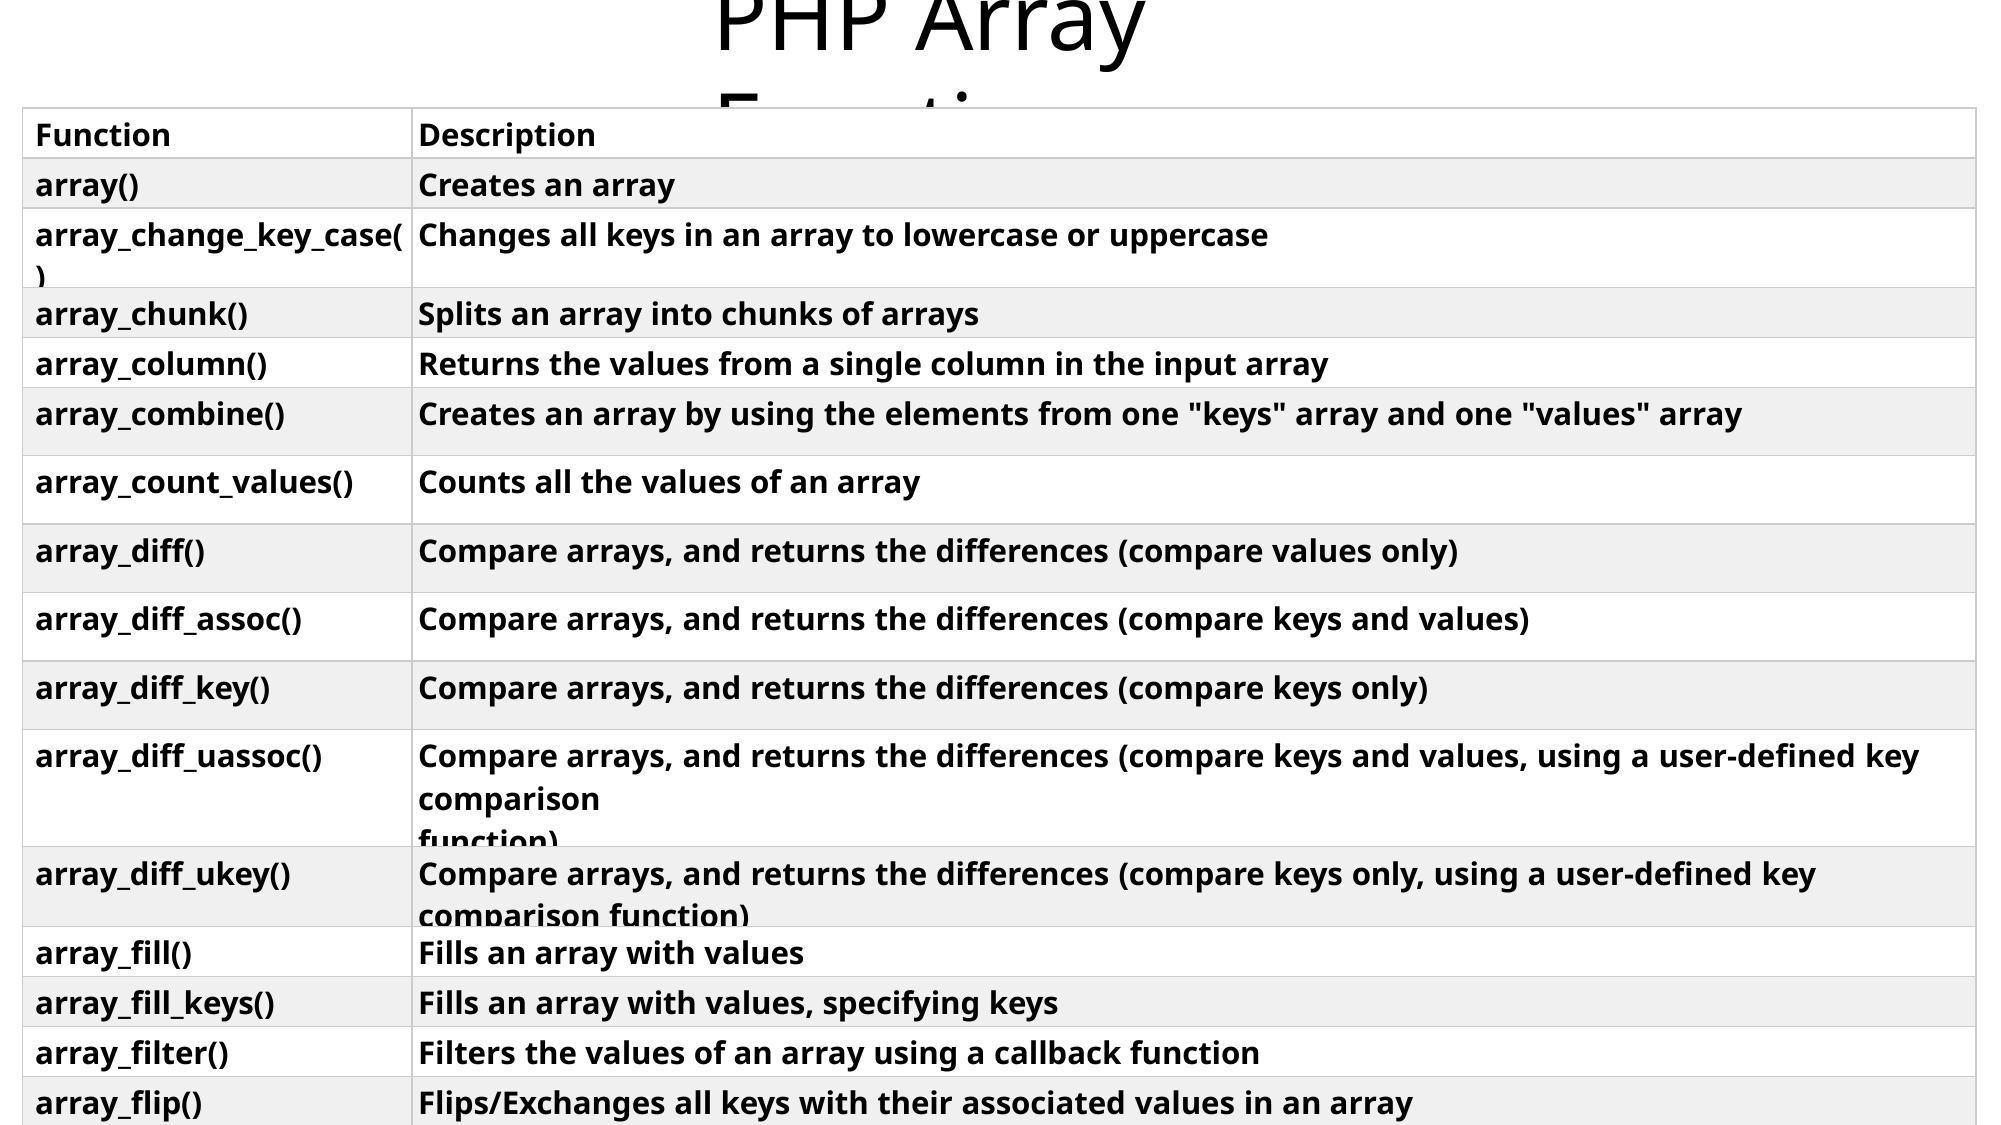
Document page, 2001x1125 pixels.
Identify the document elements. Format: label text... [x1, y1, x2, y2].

table_cell Compare arrays, and returns the differences (compare keys only) [413, 662, 1975, 729]
table_cell array_column() [23, 338, 411, 387]
table_cell array_change_key_case() [23, 209, 411, 287]
table_cell array() [23, 159, 411, 207]
table_cell array_filter() [23, 1027, 411, 1076]
table_header Function [23, 109, 411, 157]
table_cell array_diff_ukey() [23, 847, 411, 926]
table_cell array_diff() [23, 525, 411, 592]
table_cell array_count_values() [23, 456, 411, 523]
table_cell array_fill_keys() [23, 977, 411, 1026]
table_cell Compare arrays, and returns the differences (compare keys and values) [413, 593, 1975, 660]
table_cell array_diff_uassoc() [23, 730, 411, 846]
table_cell Changes all keys in an array to lowercase or uppercase [413, 209, 1975, 287]
table_cell Compare arrays, and returns the differences (compare values only) [413, 525, 1975, 592]
table_cell Flips/Exchanges all keys with their associated values in an array [413, 1077, 1975, 1125]
table_cell Counts all the values of an array [413, 456, 1975, 523]
table_cell Fills an array with values, specifying keys [413, 977, 1975, 1026]
table_cell array_combine() [23, 388, 411, 455]
table_cell Filters the values of an array using a callback function [413, 1027, 1975, 1076]
table_cell Fills an array with values [413, 927, 1975, 976]
table_cell array_fill() [23, 927, 411, 976]
table_cell Compare arrays, and returns the differences (compare keys and values, using a user-defined key comparison function) [413, 730, 1975, 846]
table_cell Compare arrays, and returns the differences (compare keys only, using a user-defined key comparison function) [413, 847, 1975, 926]
title PHP Array Functions [710, 0, 1540, 107]
table_cell array_diff_key() [23, 662, 411, 729]
table_header Description [413, 109, 1975, 157]
table_cell array_flip() [23, 1077, 411, 1125]
table_cell array_diff_assoc() [23, 593, 411, 660]
table_cell array_chunk() [23, 288, 411, 337]
table_cell Creates an array [413, 159, 1975, 207]
table_cell Returns the values from a single column in the input array [413, 338, 1975, 387]
table_cell Splits an array into chunks of arrays [413, 288, 1975, 337]
table_cell Creates an array by using the elements from one "keys" array and one "values" array [413, 388, 1975, 455]
